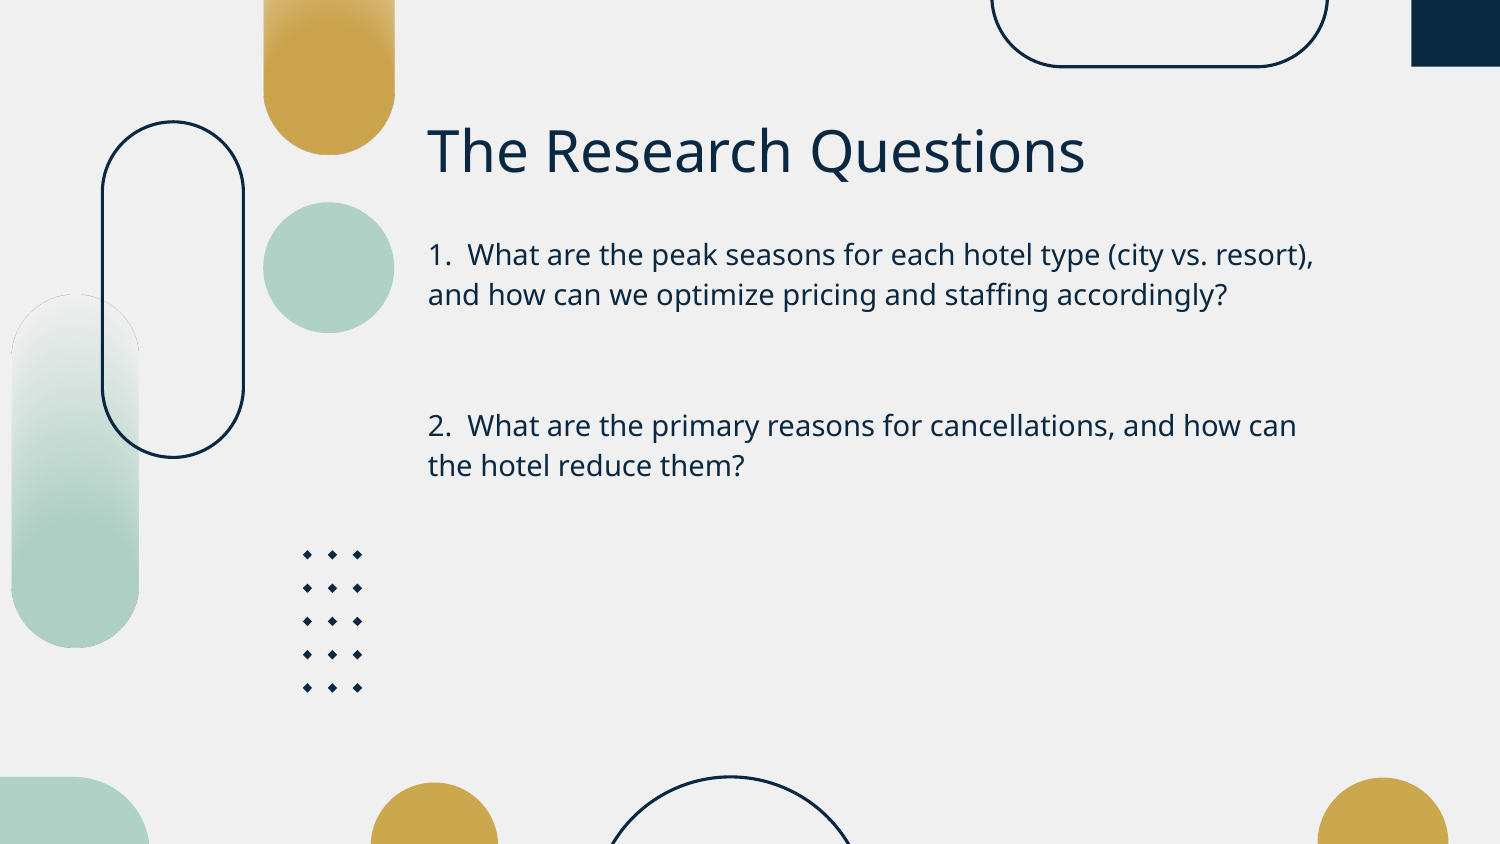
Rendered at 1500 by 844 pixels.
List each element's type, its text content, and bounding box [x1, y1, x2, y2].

title The Research Questions [412, 23, 1228, 200]
text_box 1. What are the peak seasons for each hotel type (city vs. resort), and how can we optimize pricing and staffing accordingly? 2. What are the primary reasons for cancellations, and how can the hotel reduce them? [412, 216, 1348, 661]
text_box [10, 0, 395, 693]
